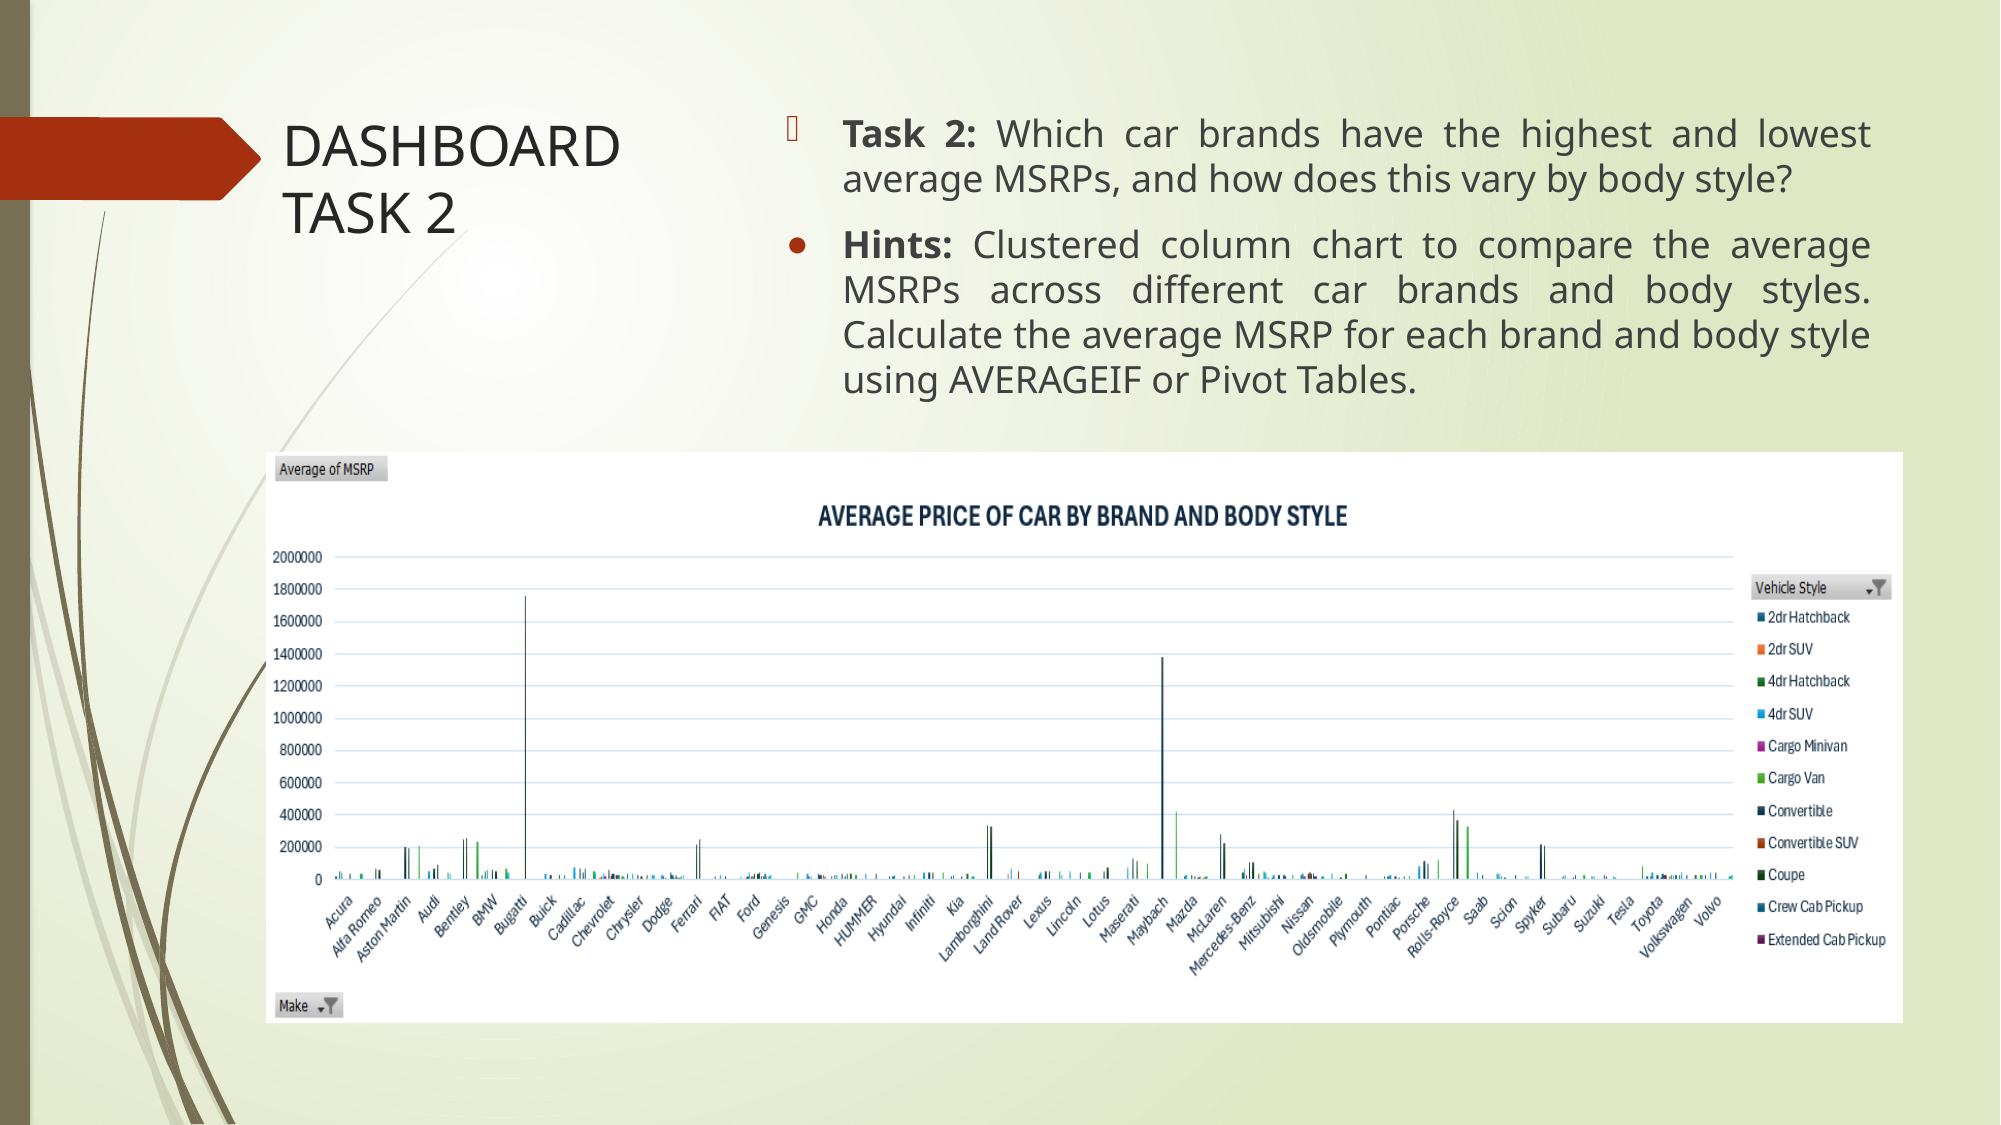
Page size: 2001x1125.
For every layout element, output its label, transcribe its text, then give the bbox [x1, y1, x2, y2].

picture [266, 452, 1903, 1023]
list Task 2: Which car brands have the highest and lowest average MSRPs, and how does this vary by body style? Hints: Clustered column chart to compare the average MSRPs across different car brands and body styles. Calculate the average MSRP for each brand and body style using AVERAGEIF or Pivot Tables. [771, 102, 1888, 421]
title DASHBOARD TASK 2 [266, 102, 675, 267]
